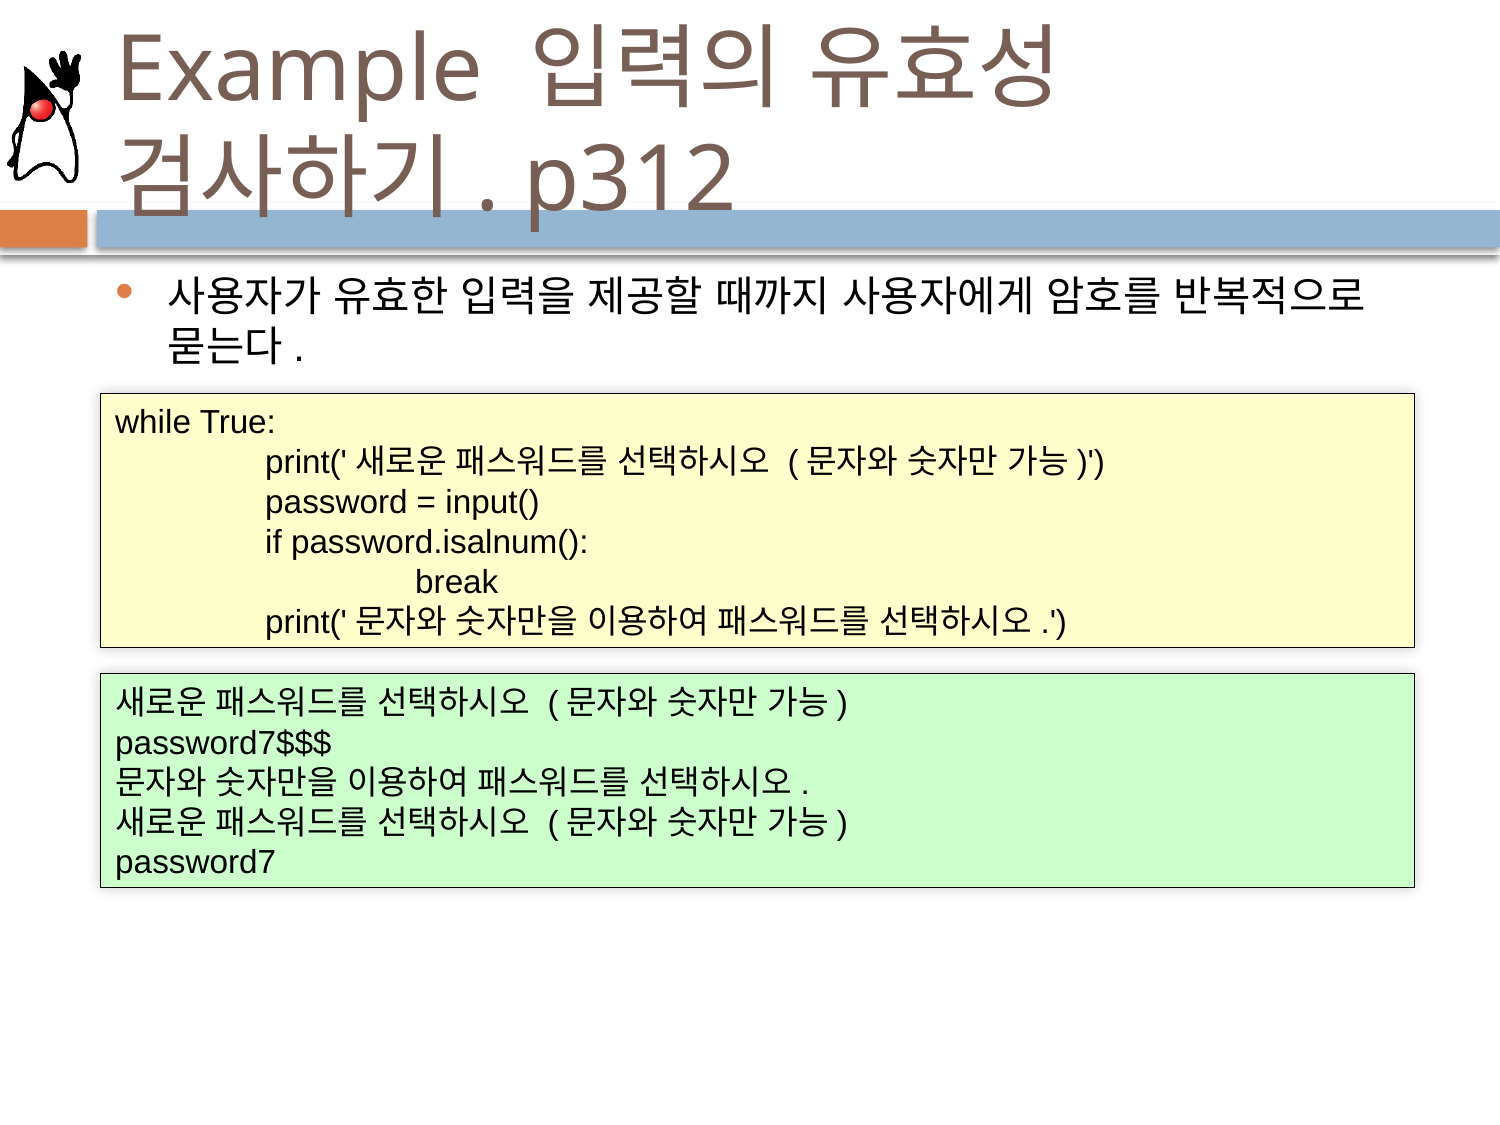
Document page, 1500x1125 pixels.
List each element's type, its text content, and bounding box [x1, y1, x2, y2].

title Example 입력의 유효성 검사하기. p312 [100, 37, 1438, 200]
picture [7, 51, 81, 183]
text_box while True: print('새로운 패스워드를 선택하시오 (문자와 숫자만 가능)') password = input() if password.isalnum(): break print('문자와 숫자만을 이용하여 패스워드를 선택하시오.') [100, 393, 1415, 648]
list 사용자가 유효한 입력을 제공할 때까지 사용자에게 암호를 반복적으로 묻는다. [100, 262, 1438, 1000]
text_box 새로운 패스워드를 선택하시오 (문자와 숫자만 가능) password7$$$ 문자와 숫자만을 이용하여 패스워드를 선택하시오. 새로운 패스워드를 선택하시오 (문자와 숫자만 가능) password7 [100, 673, 1415, 888]
